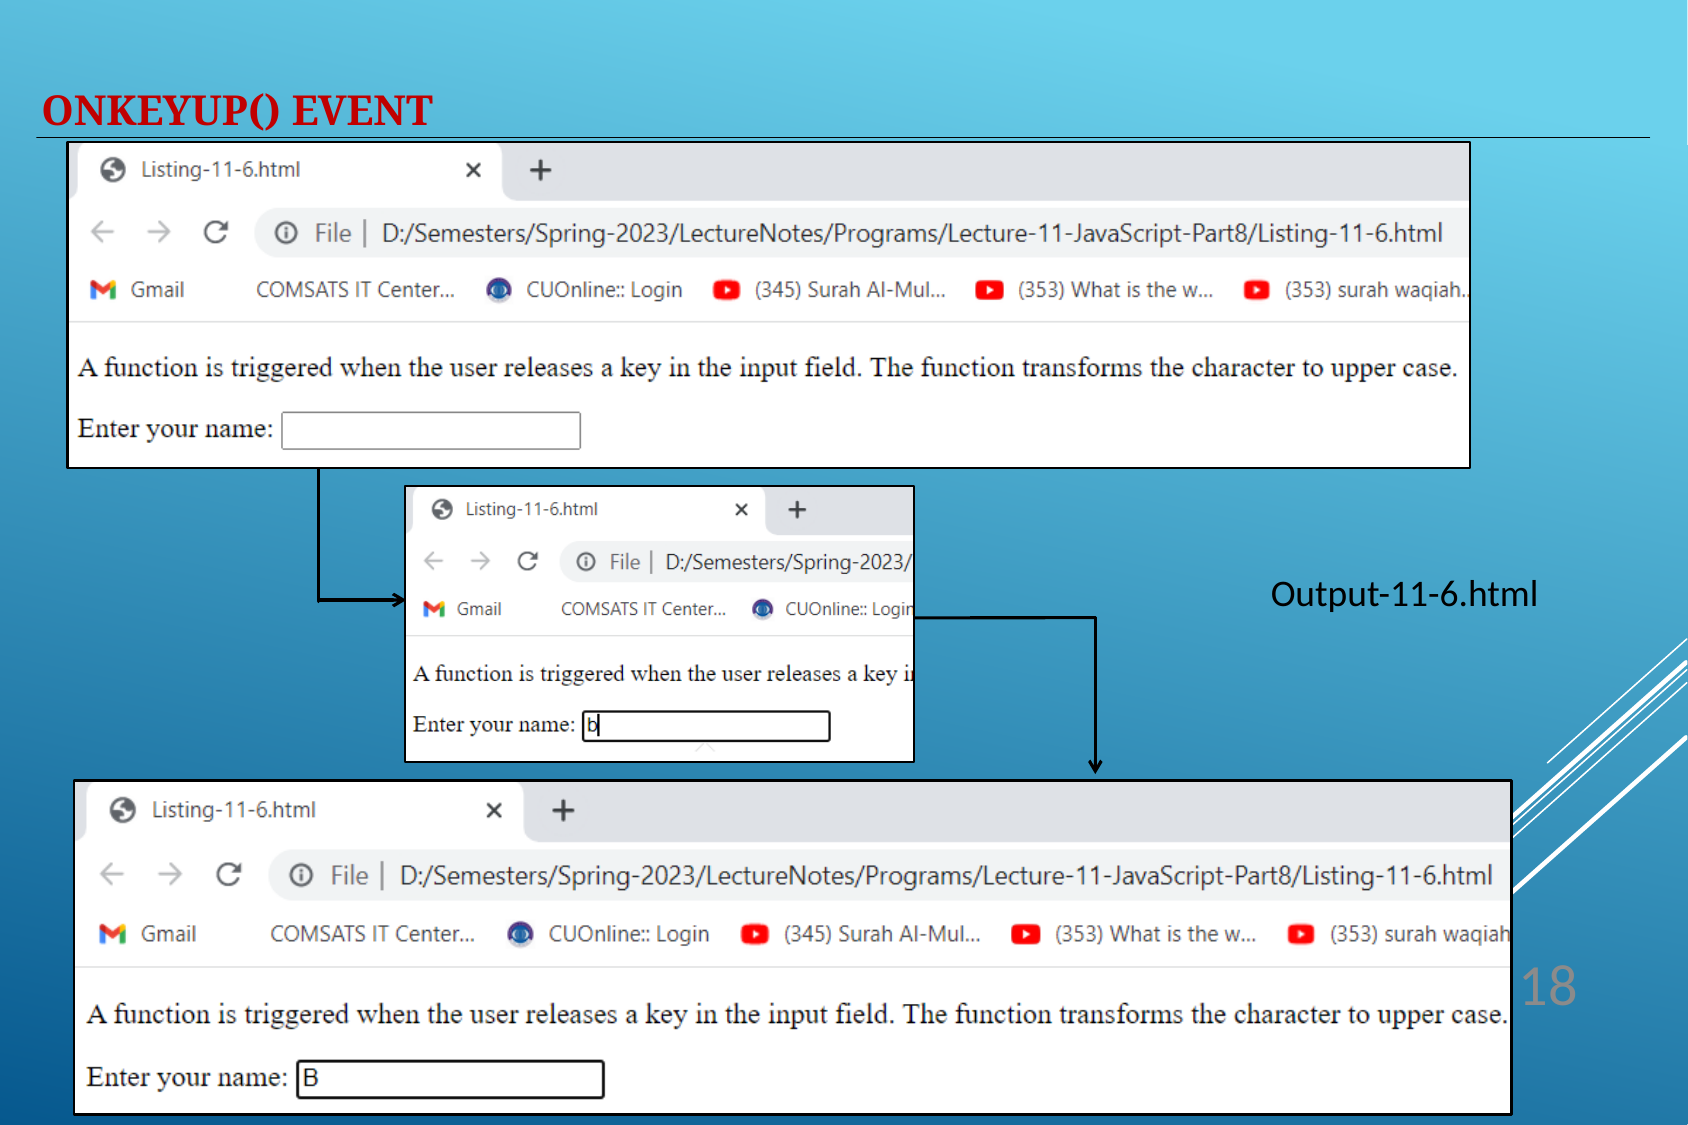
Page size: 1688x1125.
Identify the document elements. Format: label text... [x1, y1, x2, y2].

text_box COMSATS University Islamabad, Abbottabad Campus [56, 1065, 1129, 1125]
slide_number 18 [1513, 915, 1593, 1025]
text_box Onkeyup() event [26, 76, 1236, 142]
text_box Output-11-6.html [1256, 561, 1589, 621]
picture [68, 142, 1469, 467]
picture [405, 487, 914, 761]
picture [75, 781, 1511, 1114]
